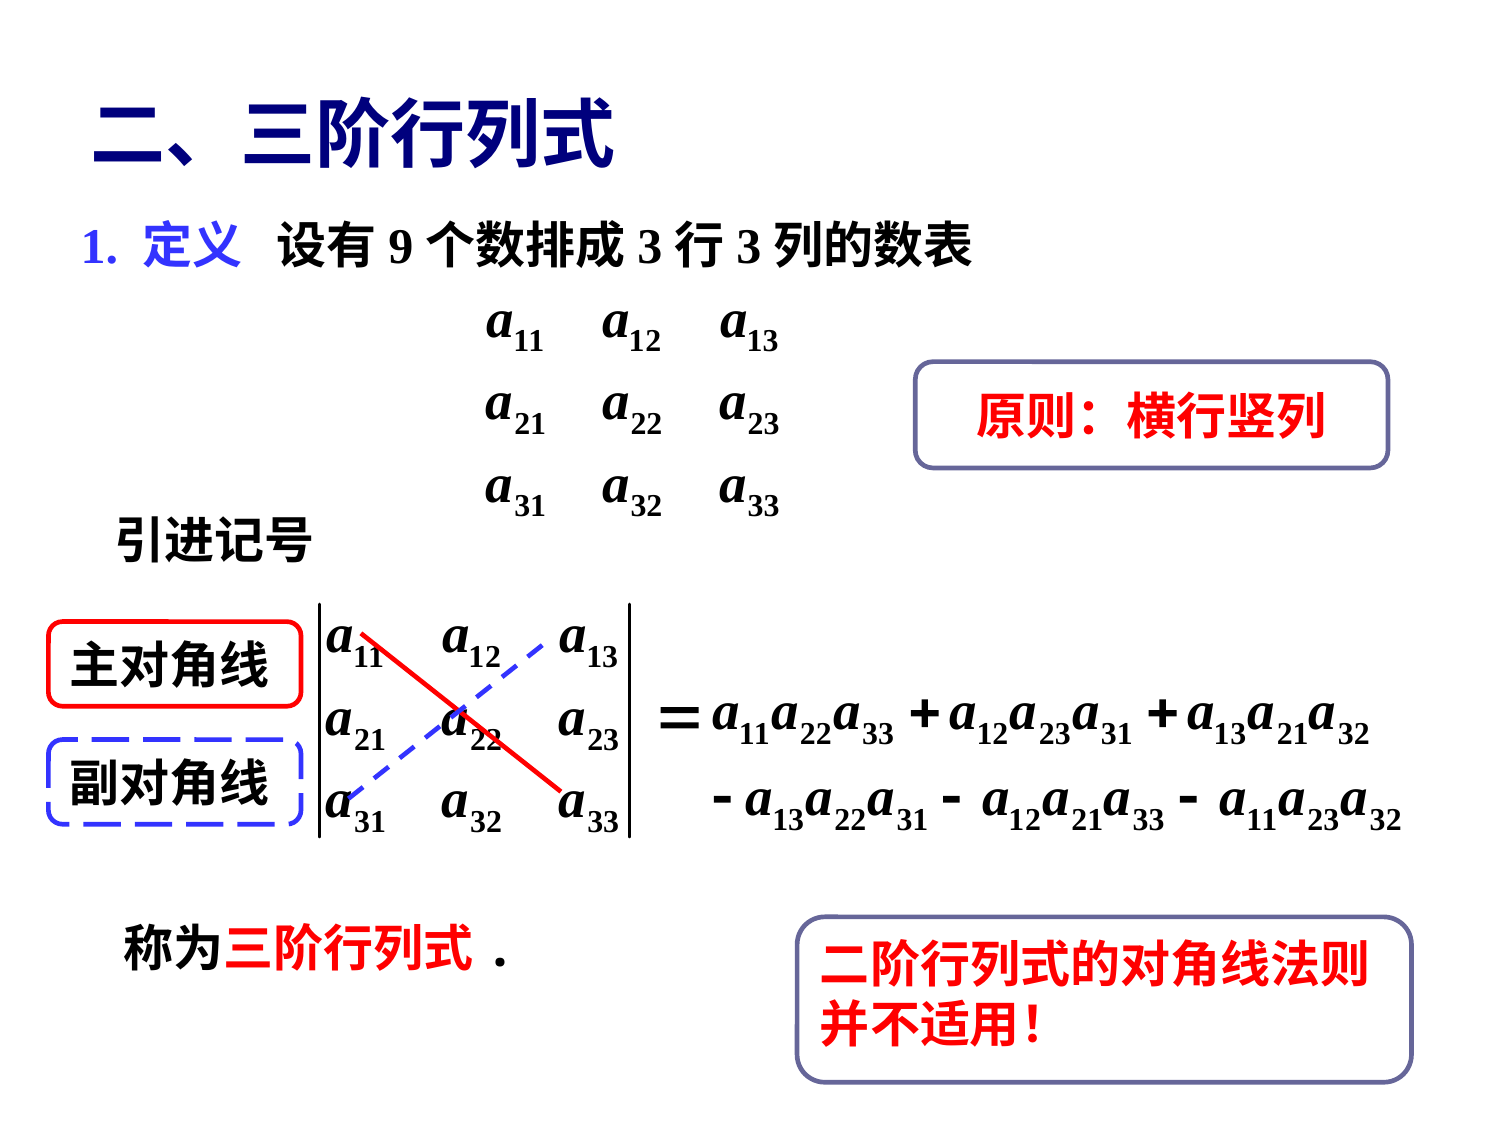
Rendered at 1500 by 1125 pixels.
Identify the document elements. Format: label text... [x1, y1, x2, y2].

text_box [644, 699, 699, 747]
text_box 称为三阶行列式. [108, 908, 530, 984]
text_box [704, 676, 1412, 843]
text_box 主对角线 [48, 621, 302, 707]
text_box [309, 592, 644, 850]
text_box 引进记号 [99, 500, 372, 576]
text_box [478, 281, 795, 530]
text_box 二阶行列式的对角线法则并不适用！ [797, 916, 1412, 1083]
title 二、三阶行列式 [74, 18, 1426, 245]
text_box 副对角线 [48, 739, 302, 825]
text_box 原则：横行竖列 [915, 361, 1388, 468]
text_box 1. 定义 设有9个数排成3行3列的数表 [65, 206, 989, 282]
